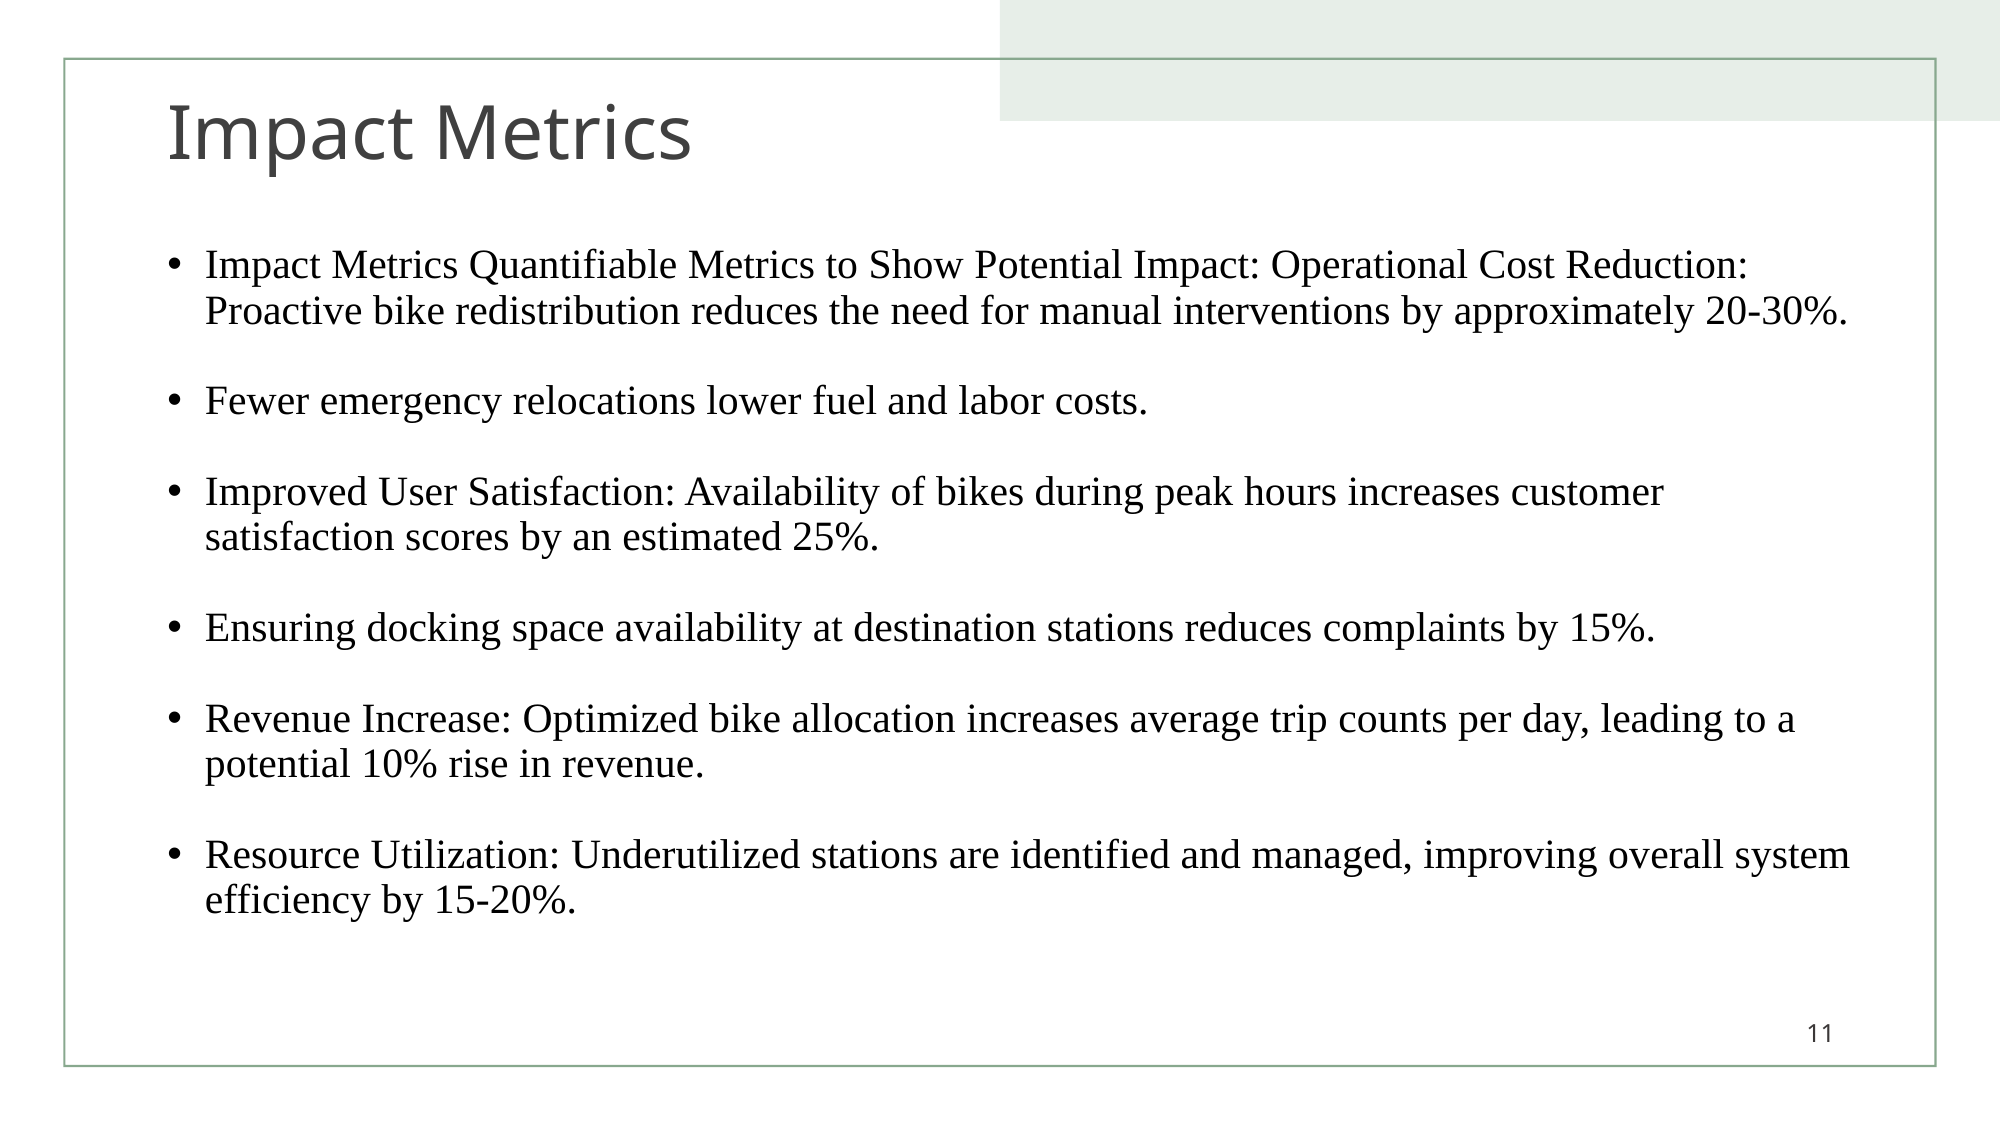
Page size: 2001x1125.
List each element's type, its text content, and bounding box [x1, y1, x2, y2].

slide_number 11 [1400, 1004, 1850, 1064]
title Impact Metrics [152, 79, 1878, 191]
list Impact Metrics Quantifiable Metrics to Show Potential Impact: Operational Cost Reduction: Proactive bike redistribution reduces the need for manual interventions by approximately 20-30%. Fewer emergency relocations lower fuel and labor costs. Improved User Satisfaction: Availability of bikes during peak hours increases customer satisfaction scores by an estimated 25%. Ensuring docking space availability at destination stations reduces complaints by 15%. Revenue Increase: Optimized bike allocation increases average trip counts per day, leading to a potential 10% rise in revenue. Resource Utilization: Underutilized stations are identified and managed, improving overall system efficiency by 15-20%. [152, 235, 1878, 968]
